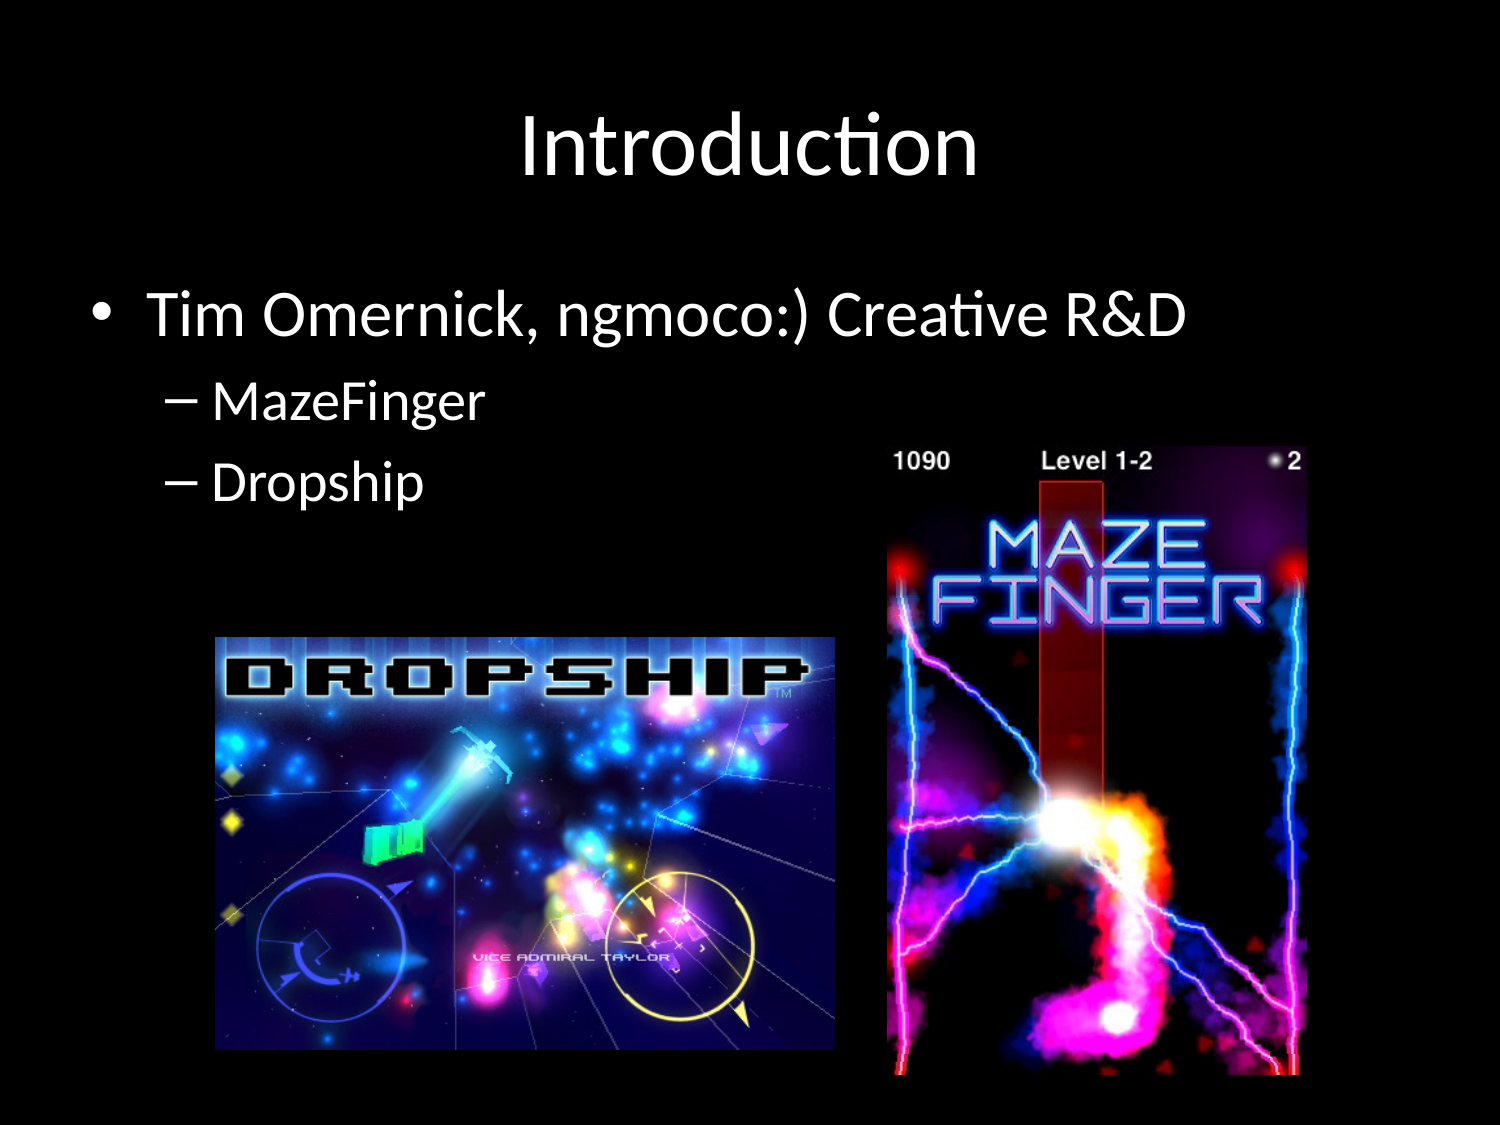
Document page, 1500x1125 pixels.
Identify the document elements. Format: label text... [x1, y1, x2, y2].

list Tim Omernick, ngmoco:) Creative R&D MazeFinger Dropship [75, 262, 1425, 1075]
picture [215, 637, 835, 1051]
picture [887, 446, 1307, 1076]
title Introduction [75, 45, 1425, 233]
